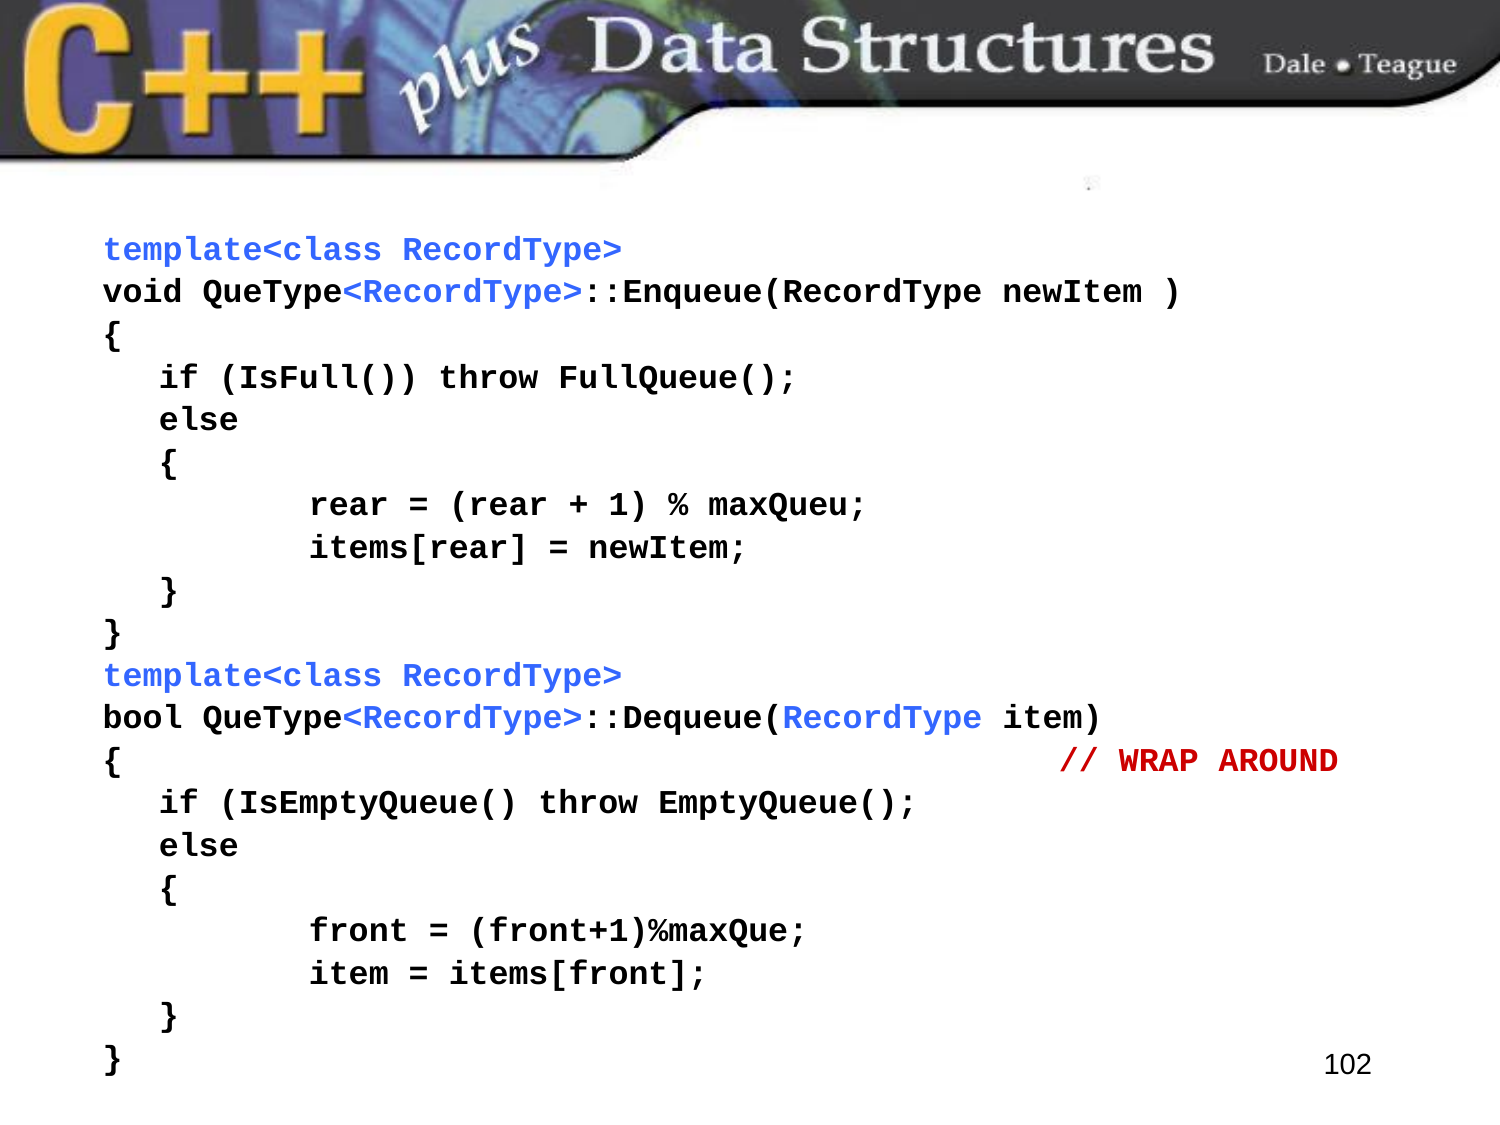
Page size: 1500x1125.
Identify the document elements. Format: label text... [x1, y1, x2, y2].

list template<class RecordType> void QueType<RecordType>::Enqueue(RecordType newItem ) { if (IsFull()) throw FullQueue(); else { rear = (rear + 1) % maxQueu; items[rear] = newItem; } } template<class RecordType> bool QueType<RecordType>::Dequeue(RecordType item) { // WRAP AROUND if (IsEmptyQueue() throw EmptyQueue(); else { front = (front+1)%maxQue; item = items[front]; } } [87, 200, 1393, 1074]
text_box 102 [1287, 1024, 1388, 1100]
picture [0, 0, 1500, 1125]
